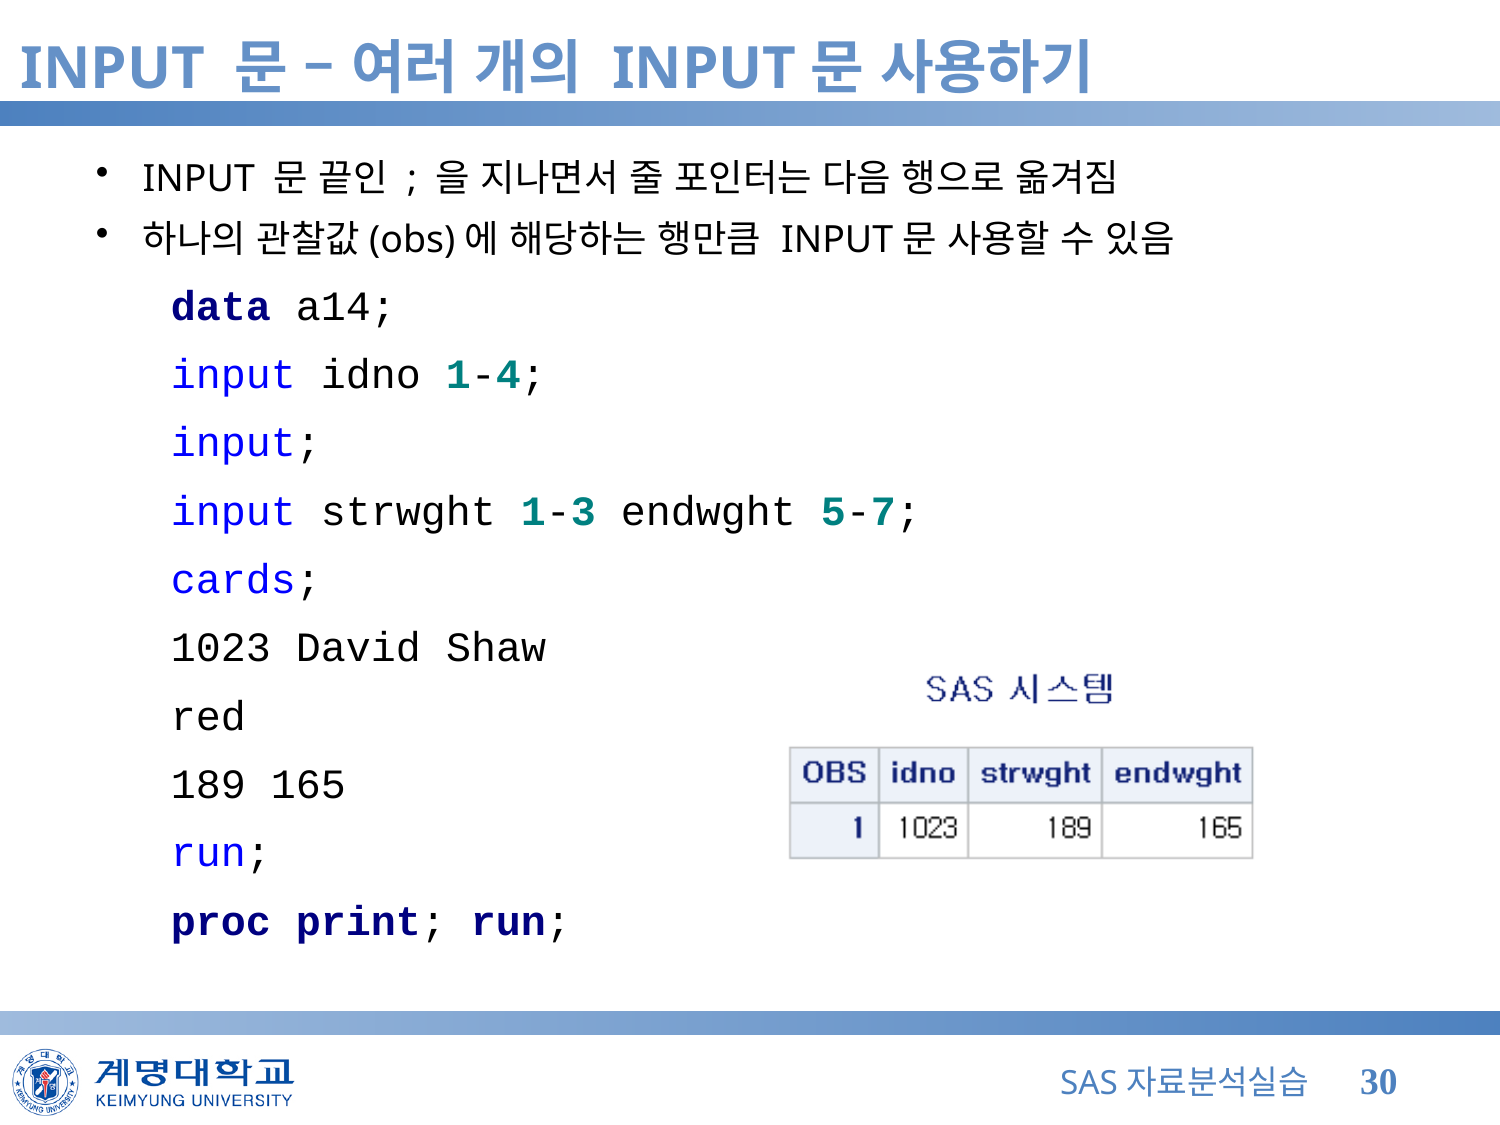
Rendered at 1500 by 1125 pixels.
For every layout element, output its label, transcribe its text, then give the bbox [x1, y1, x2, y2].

picture [5, 1043, 301, 1121]
list INPUT 문 끝인 ; 을 지나면서 줄 포인터는 다음 행으로 옮겨짐 하나의 관찰값(obs)에 해당하는 행만큼 INPUT문 사용할 수 있음 data a14; input idno 1-4; input; input strwght 1-3 endwght 5-7; cards; 1023 David Shaw red 189 165 run; proc print; run; [5, 137, 1500, 978]
title INPUT 문 – 여러 개의 INPUT문 사용하기 [5, 31, 1306, 100]
picture [732, 668, 1301, 894]
